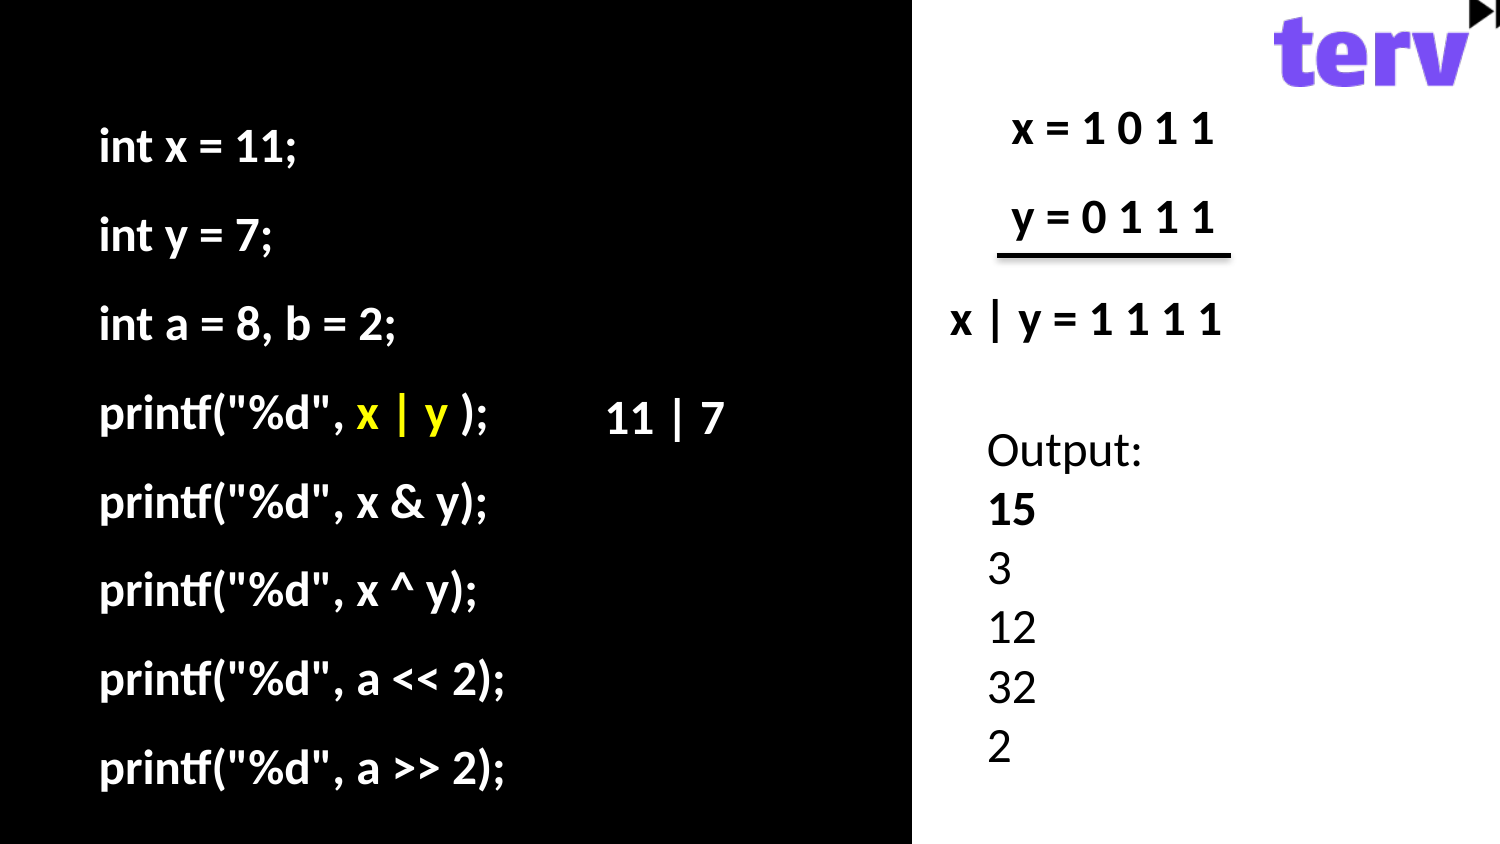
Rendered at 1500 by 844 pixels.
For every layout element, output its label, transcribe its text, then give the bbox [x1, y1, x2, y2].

text_box Output: 15 3 12 32 2 [972, 409, 1367, 780]
text_box int x = 11; int y = 7; int a = 8, b = 2; printf("%d", x | y ); printf("%d", x & y); printf("%d", x ^ y); printf("%d", a << 2); printf("%d", a >> 2); [83, 76, 713, 802]
text_box 11 | 7 [589, 347, 812, 452]
text_box [0, 0, 912, 844]
text_box x = 1 0 1 1 y = 0 1 1 1 [996, 58, 1256, 251]
picture [1274, 0, 1500, 87]
text_box x | y = 1 1 1 1 [935, 249, 1244, 353]
